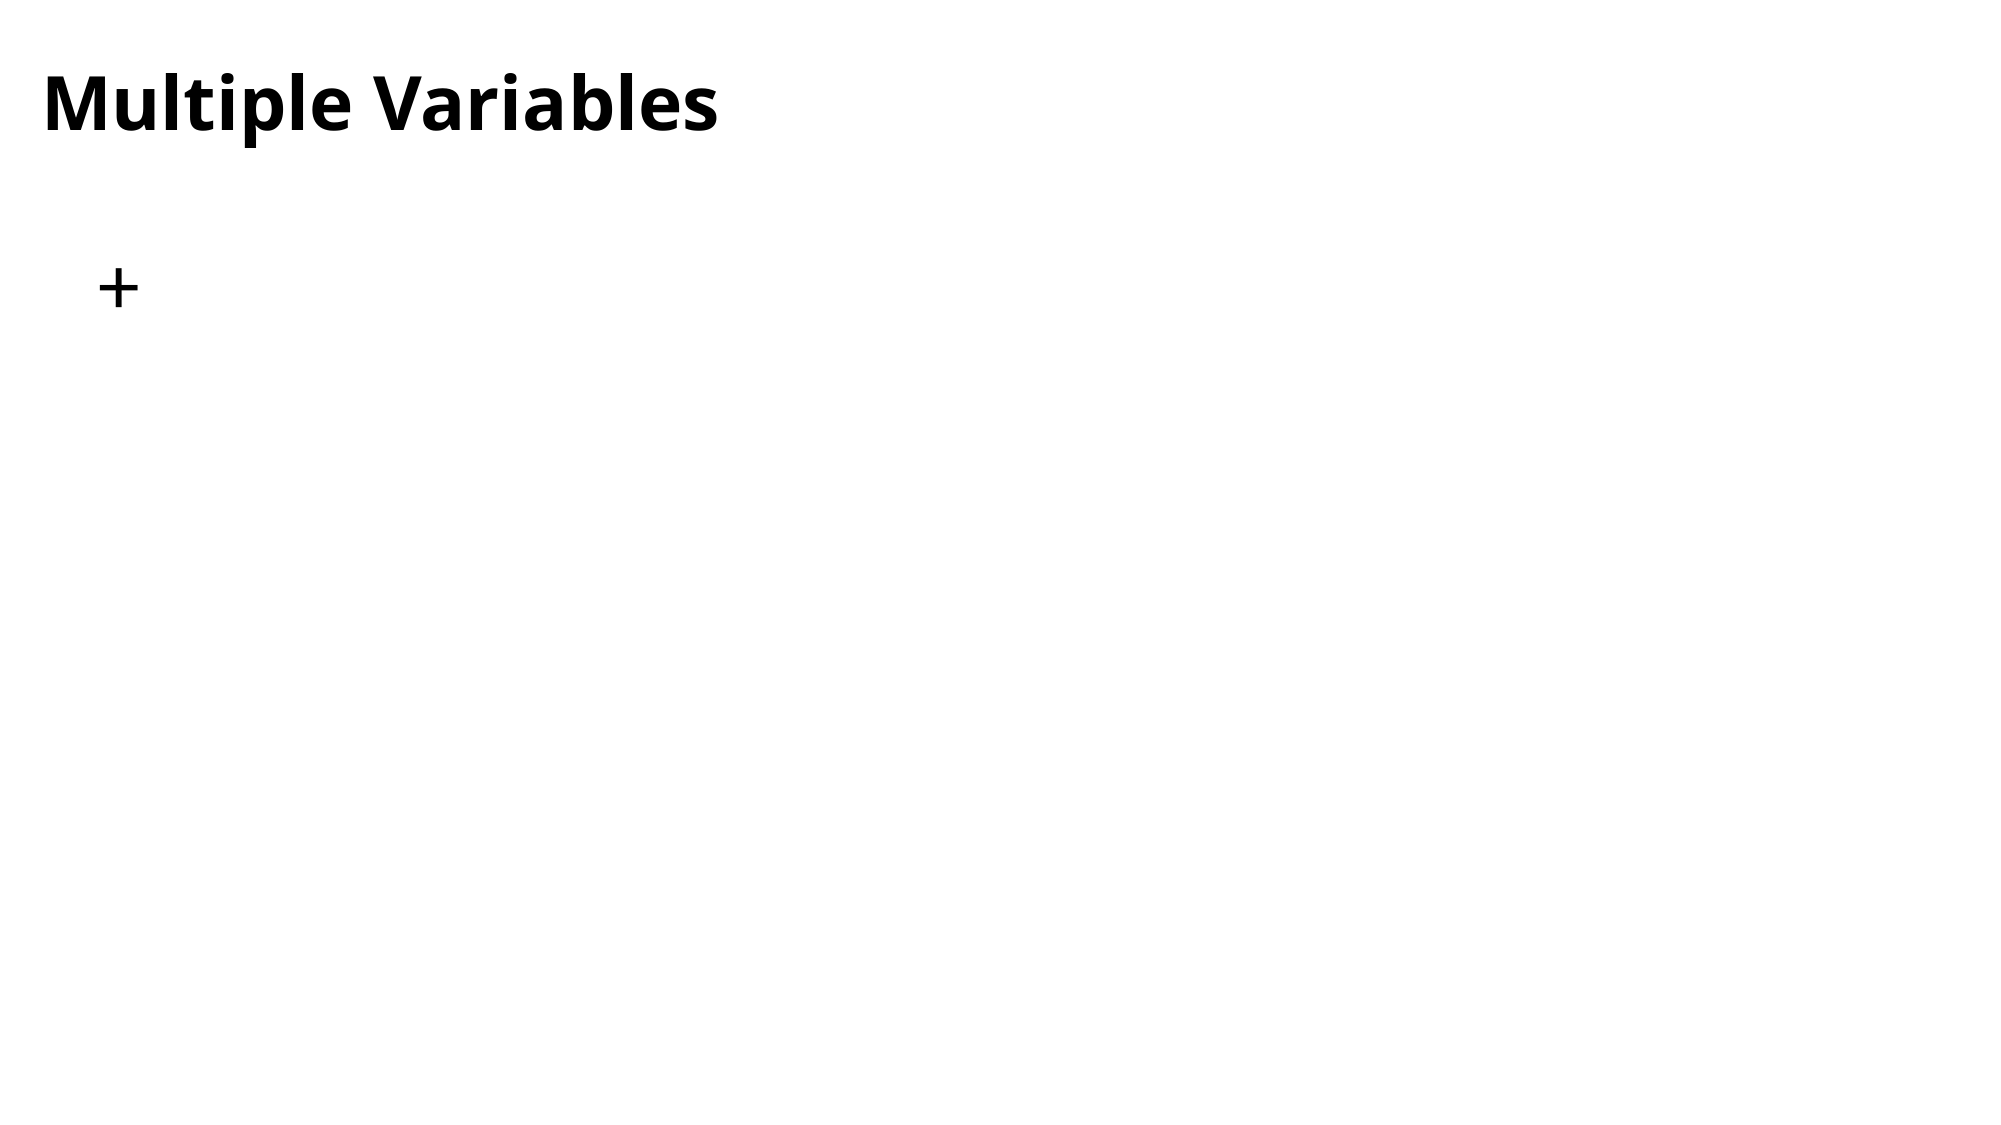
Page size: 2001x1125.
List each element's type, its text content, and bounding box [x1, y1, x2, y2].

text_box Multiple Variables [26, 31, 1937, 182]
